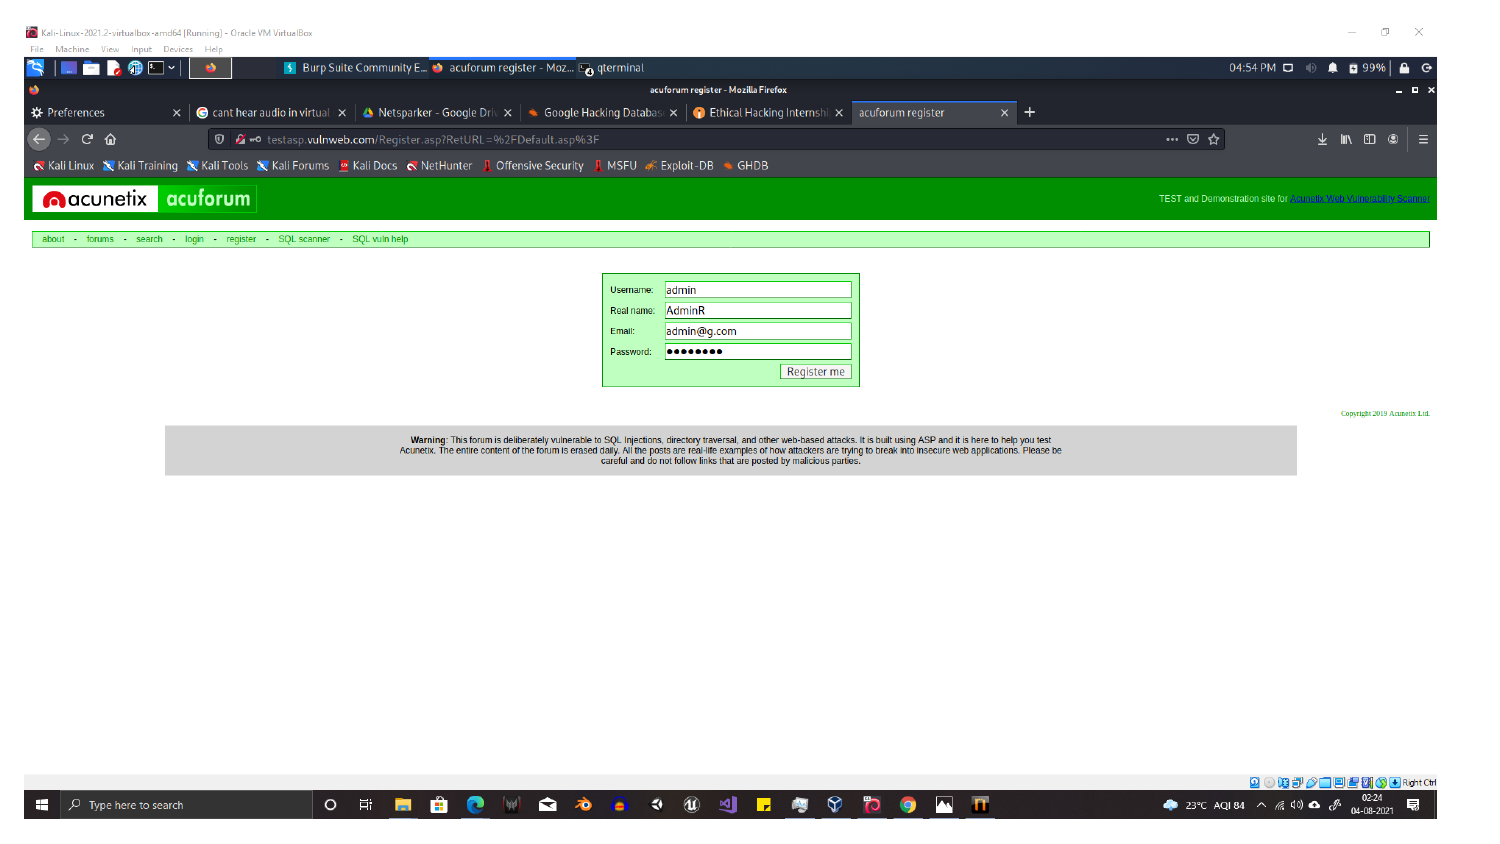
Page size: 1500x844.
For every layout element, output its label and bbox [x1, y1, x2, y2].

picture [24, 24, 1437, 819]
